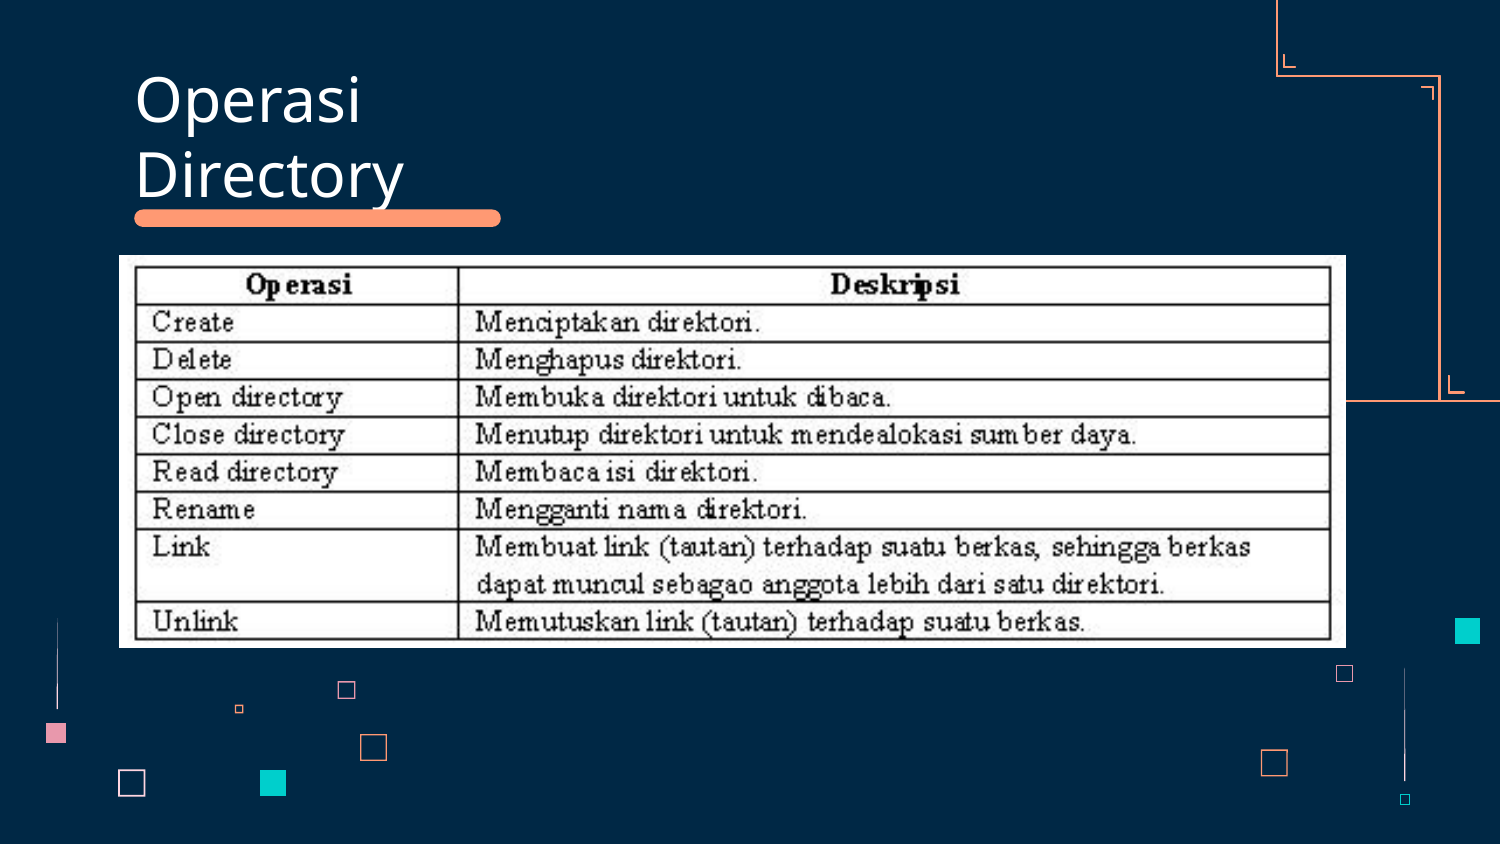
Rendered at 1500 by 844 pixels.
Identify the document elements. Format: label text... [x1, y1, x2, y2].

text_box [1260, 0, 1500, 402]
title Operasi Directory [119, 130, 600, 226]
text_box [134, 209, 501, 227]
picture [119, 255, 1346, 648]
